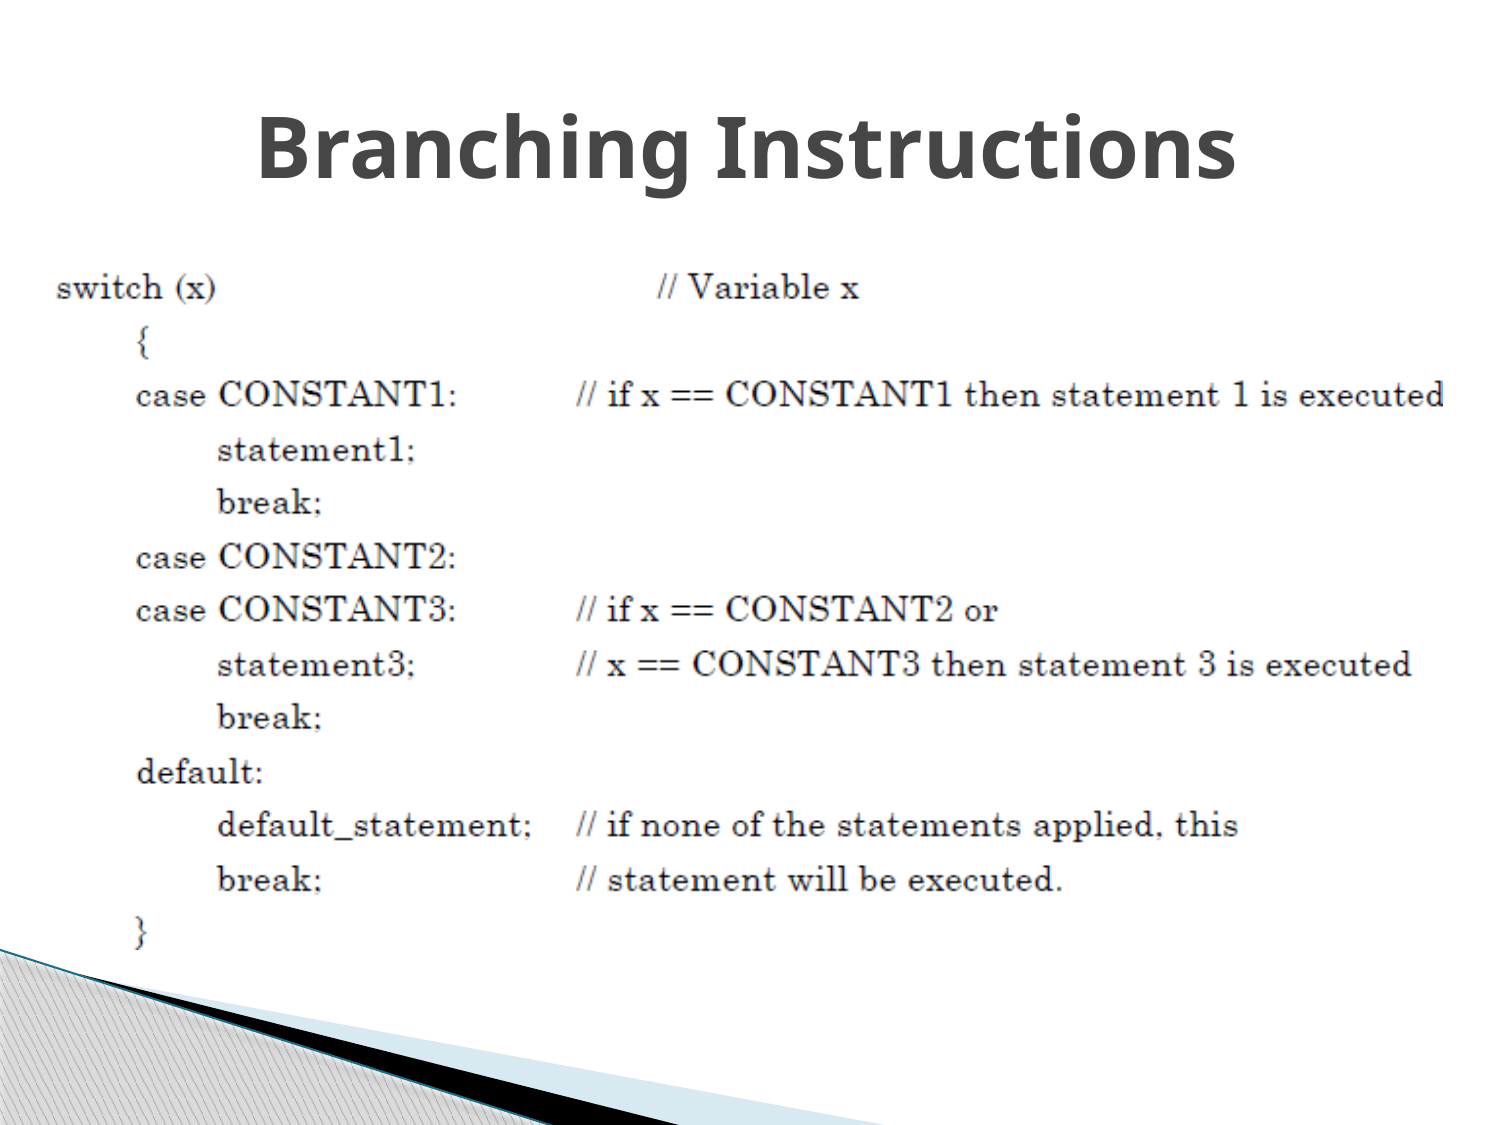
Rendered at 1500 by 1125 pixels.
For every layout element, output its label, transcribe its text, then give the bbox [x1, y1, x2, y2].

title Branching Instructions [31, 50, 1463, 238]
picture [51, 262, 1443, 951]
